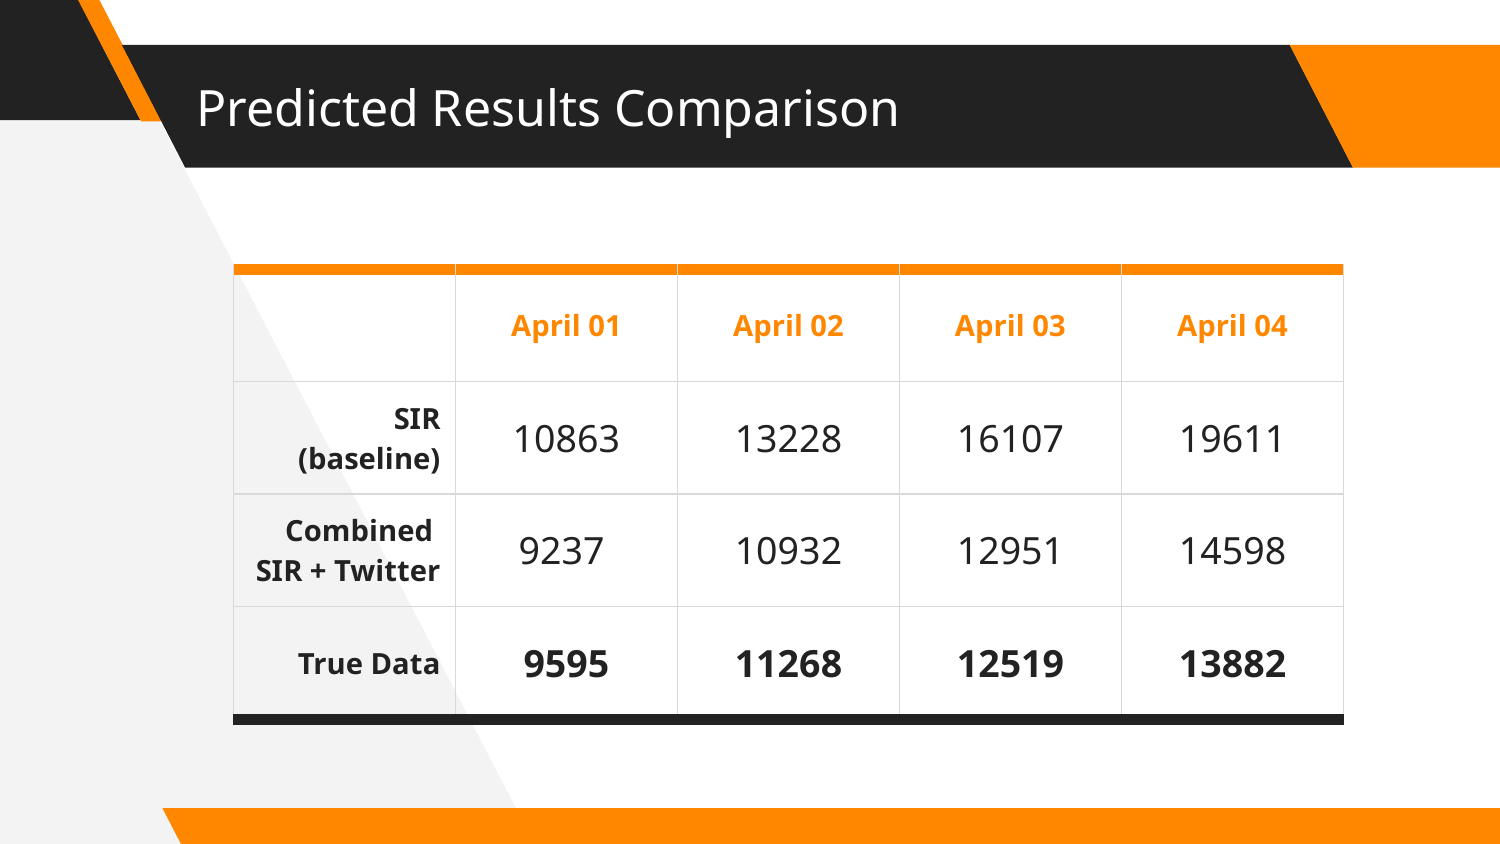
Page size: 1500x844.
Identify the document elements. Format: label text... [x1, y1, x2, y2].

table_cell 13228 [678, 382, 899, 493]
table_header [234, 275, 455, 381]
table_header April 02 [678, 275, 899, 381]
table_cell 9595 [456, 607, 677, 714]
table_header April 01 [456, 275, 677, 381]
table_cell 19611 [1122, 382, 1343, 493]
table_cell SIR (baseline) [234, 382, 455, 493]
table_cell 12951 [900, 495, 1121, 606]
title Predicted Results Comparison [181, 45, 1285, 169]
table_cell Combined SIR + Twitter [234, 495, 455, 606]
table_cell 16107 [900, 382, 1121, 493]
table_cell 14598 [1122, 495, 1343, 606]
table_header April 03 [900, 275, 1121, 381]
table_cell 10932 [678, 495, 899, 606]
table_cell 13882 [1122, 607, 1343, 714]
table_cell 9237 [456, 495, 677, 606]
table_cell 12519 [900, 607, 1121, 714]
table_cell True Data [234, 607, 455, 714]
table_cell 10863 [456, 382, 677, 493]
table_cell 11268 [678, 607, 899, 714]
table_header April 04 [1122, 275, 1343, 381]
